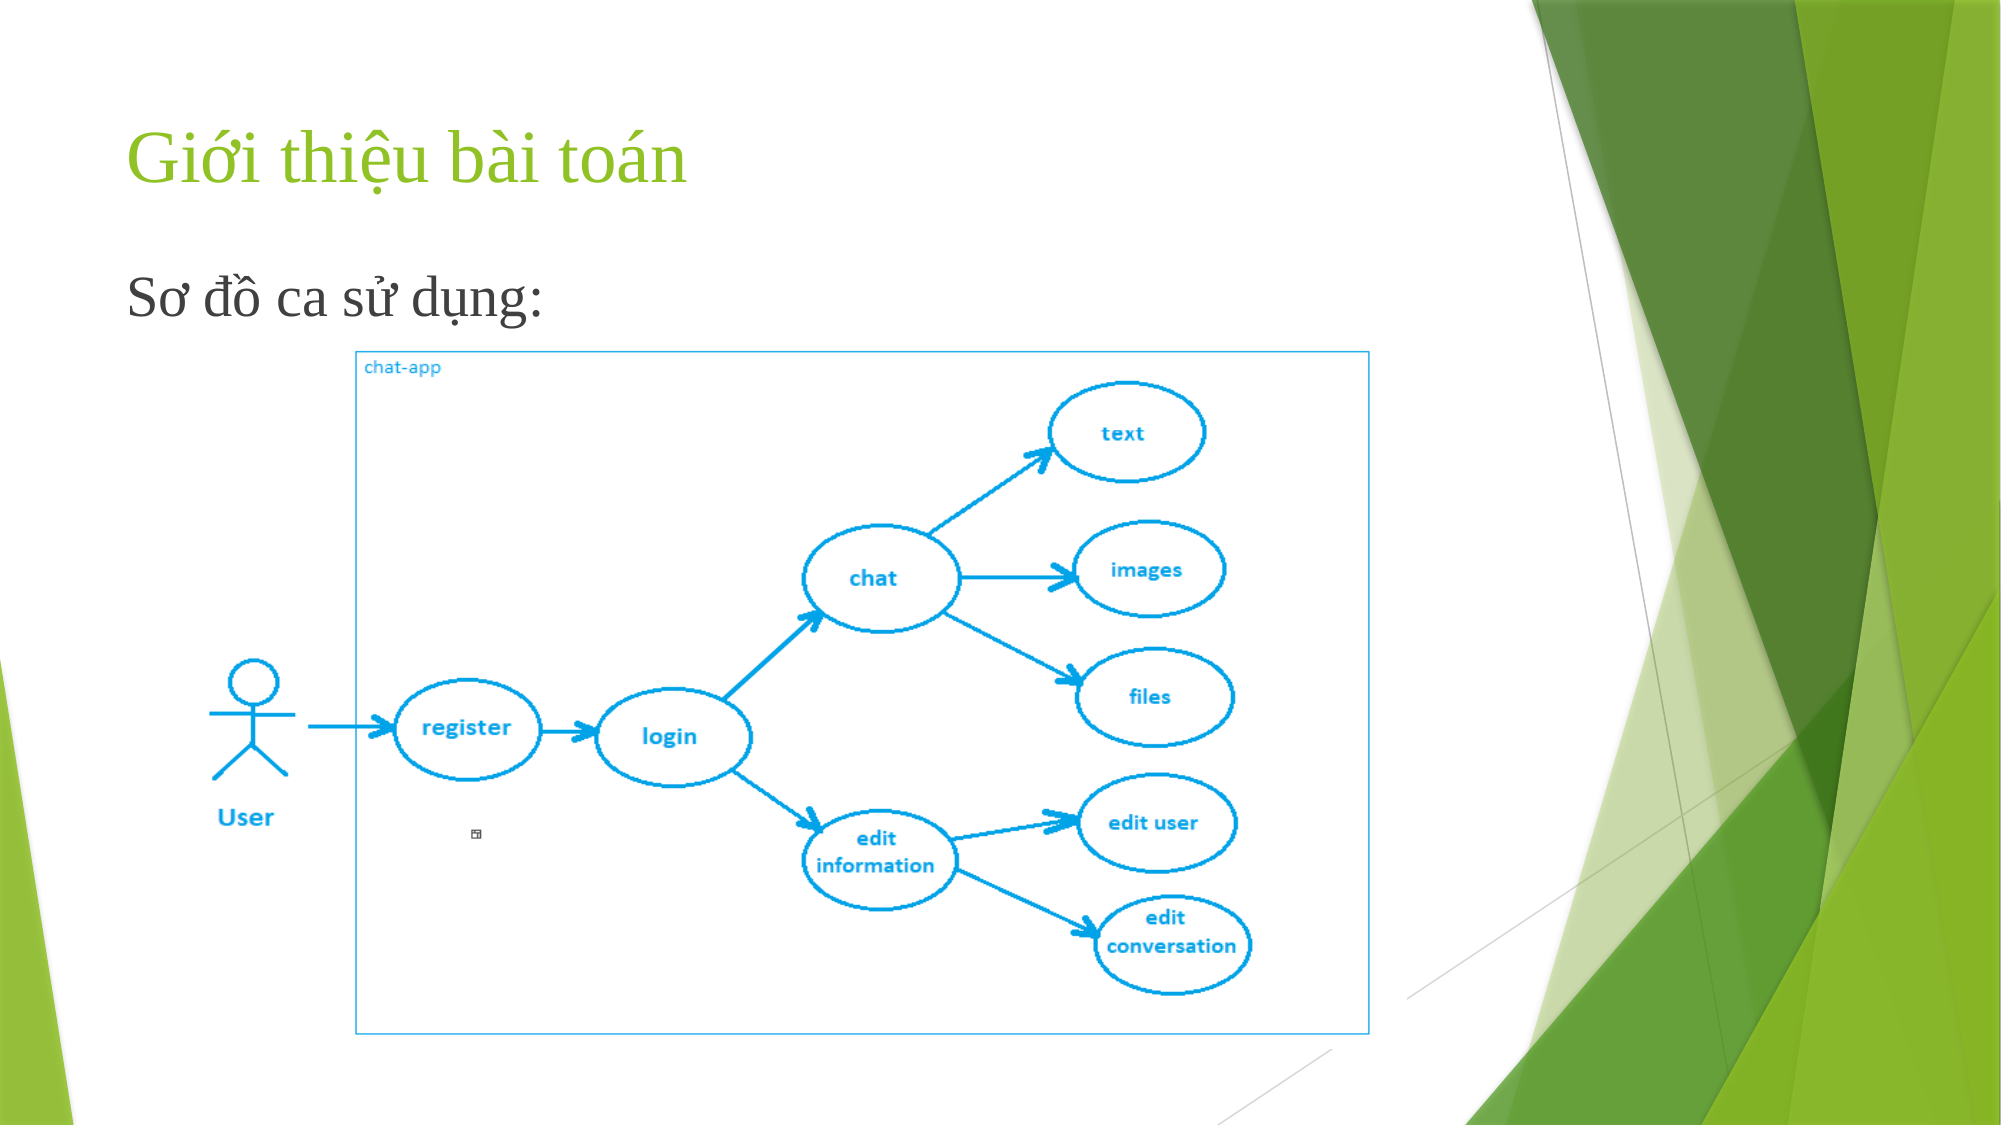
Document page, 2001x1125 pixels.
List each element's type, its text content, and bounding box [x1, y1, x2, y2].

title Giới thiệu bài toán [111, 99, 1522, 250]
list Sơ đồ ca sử dụng: [111, 250, 1522, 992]
picture [170, 346, 1407, 1050]
